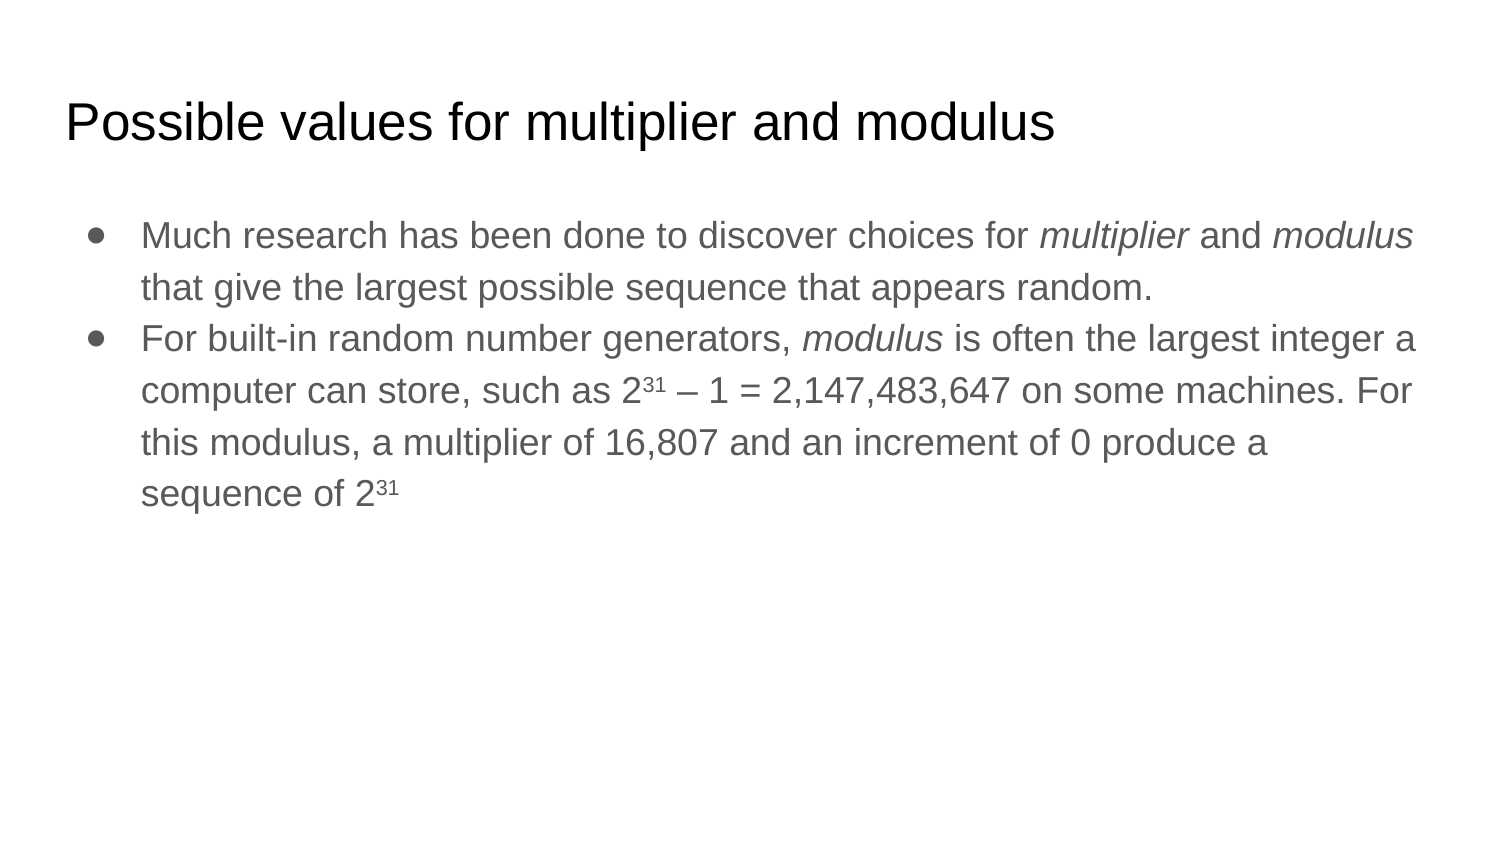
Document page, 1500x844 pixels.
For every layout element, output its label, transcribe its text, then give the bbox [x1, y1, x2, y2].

text_box Possible values for multiplier and modulus [51, 72, 1449, 167]
text_box Much research has been done to discover choices for multiplier and modulus that give the largest possible sequence that appears random. For built-in random number generators, modulus is often the largest integer a computer can store, such as 231 – 1 = 2,147,483,647 on some machines. For this modulus, a multiplier of 16,807 and an increment of 0 produce a sequence of 231 [51, 189, 1449, 750]
